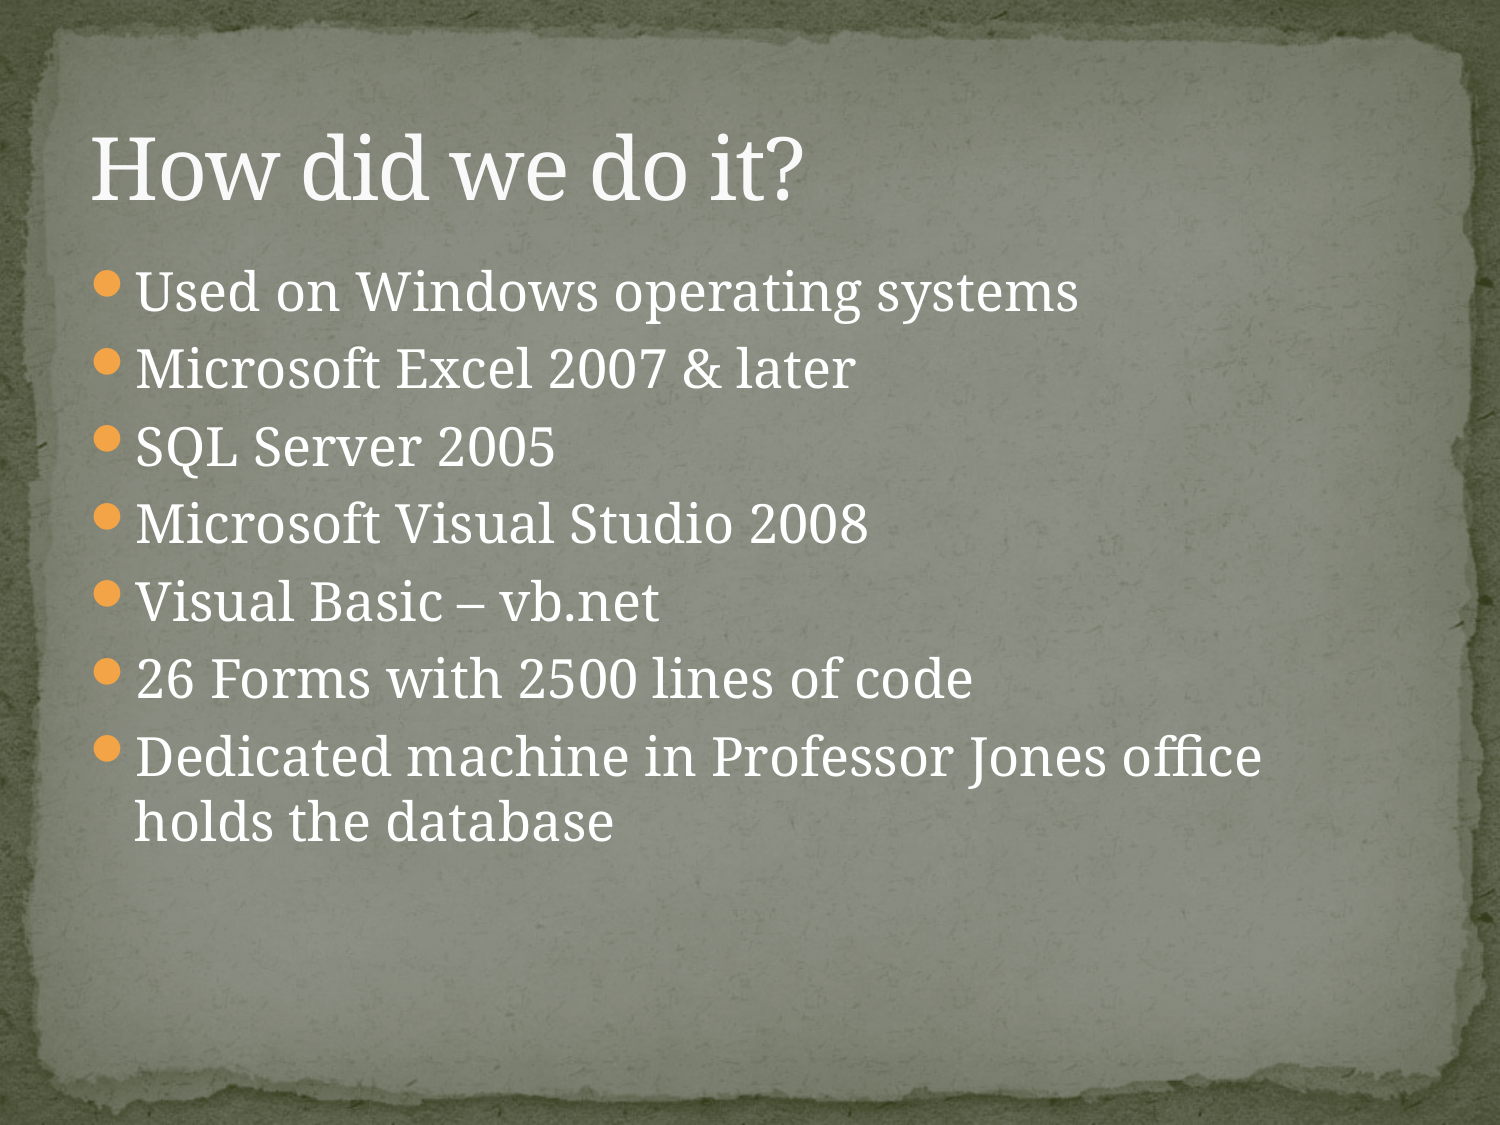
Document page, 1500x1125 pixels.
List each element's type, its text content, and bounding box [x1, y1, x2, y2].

title How did we do it? [74, 24, 1425, 225]
list Used on Windows operating systems Microsoft Excel 2007 & later SQL Server 2005 Microsoft Visual Studio 2008 Visual Basic – vb.net 26 Forms with 2500 lines of code Dedicated machine in Professor Jones office holds the database [75, 249, 1425, 1000]
